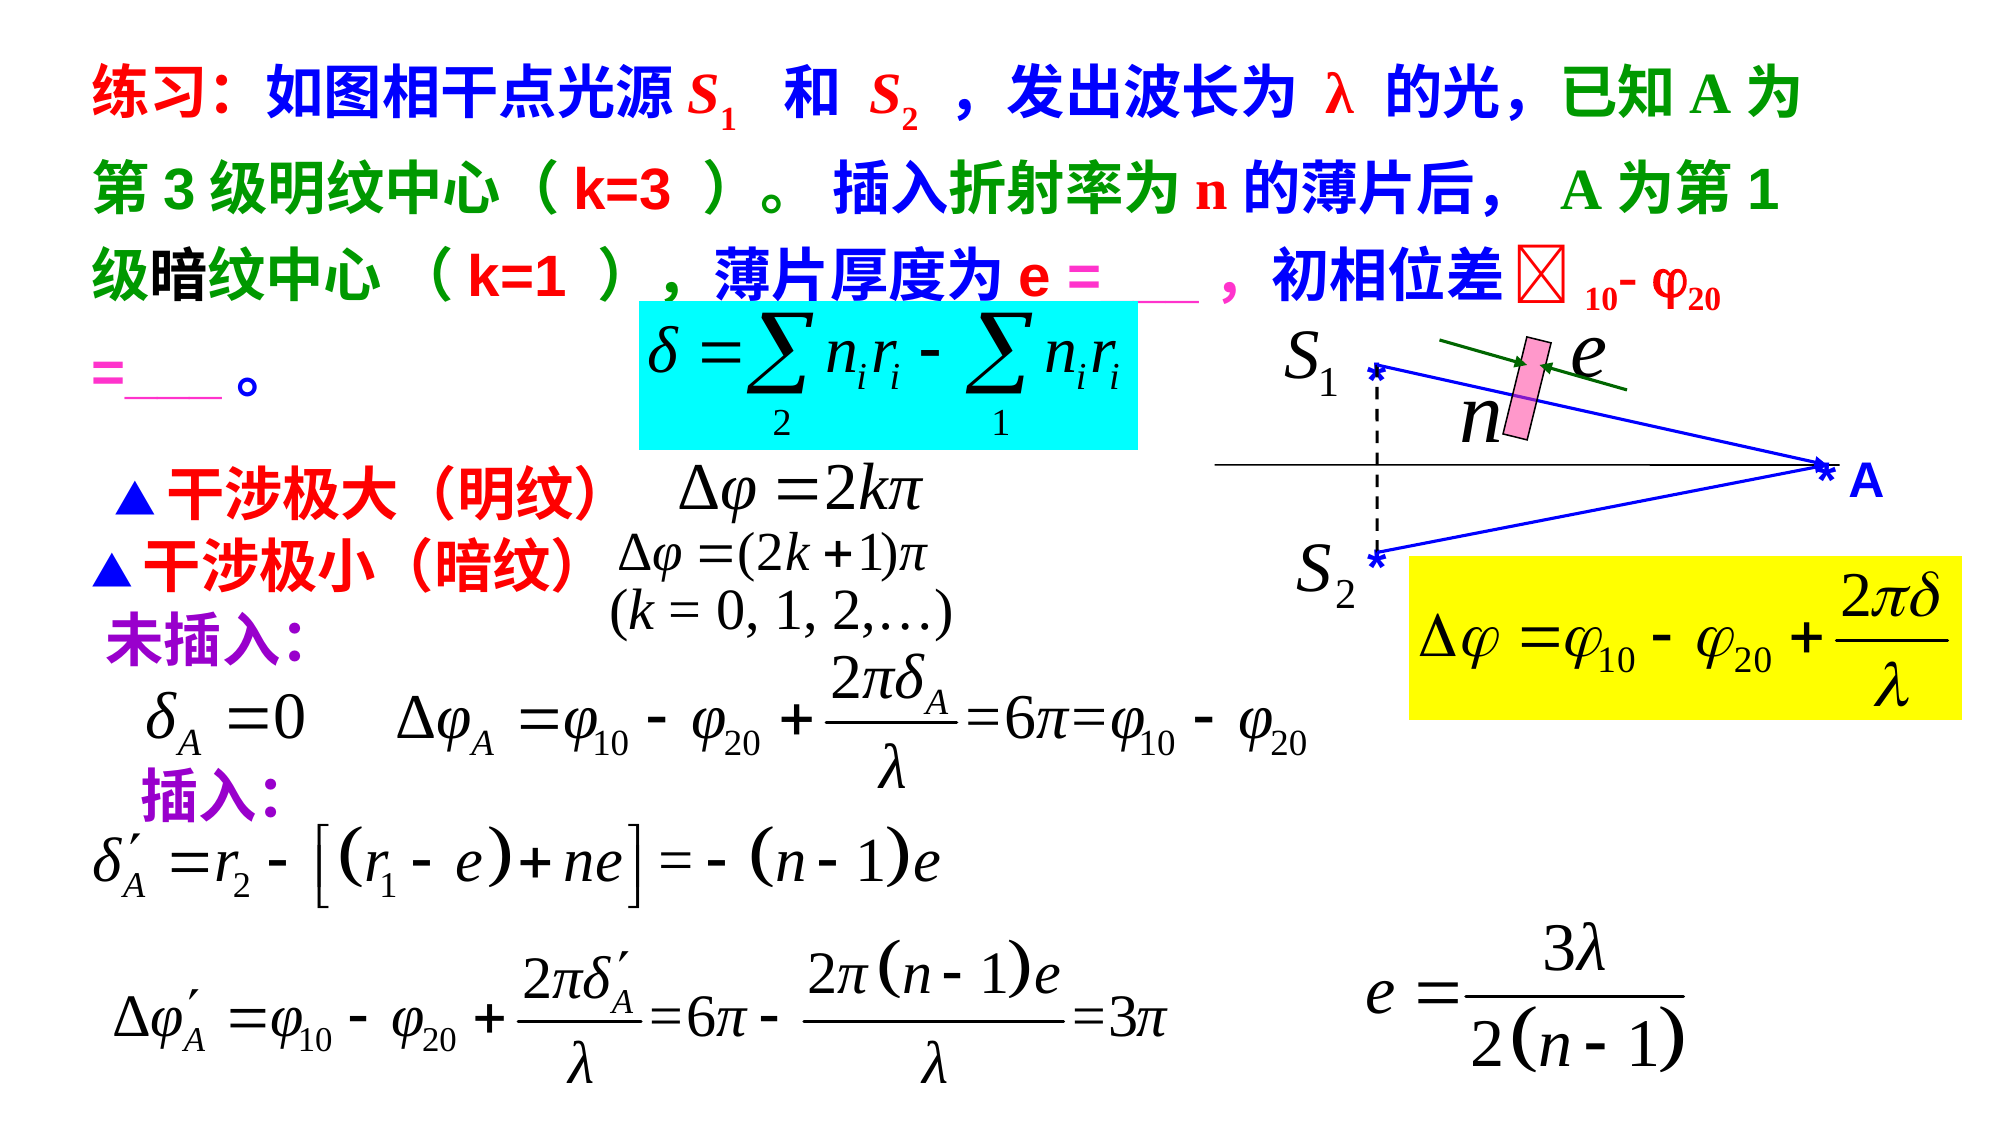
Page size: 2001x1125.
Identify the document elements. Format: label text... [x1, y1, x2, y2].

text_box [83, 808, 952, 924]
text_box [638, 301, 1138, 450]
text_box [1214, 314, 1940, 616]
text_box ▲干涉极小（暗纹） [638, 594, 652, 607]
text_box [1356, 905, 1698, 1105]
text_box ▲干涉极小（暗纹） [617, 594, 636, 607]
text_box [1408, 555, 1963, 721]
text_box ▲干涉极小（暗纹） [76, 521, 618, 607]
text_box 未插入： [91, 596, 354, 681]
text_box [386, 637, 1319, 803]
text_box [103, 930, 1178, 1097]
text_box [136, 672, 319, 772]
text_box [667, 450, 960, 538]
text_box 练习：如图相干点光源S1 和 S2 ，发出波长为 λ 的光，已知A为第3级明纹中心（k=3 ）。 插入折射率为n的薄片后， A为第1级暗纹中心 （k=1 ），薄片厚度为e =___，初相位差 10- 20 =___。 [76, 31, 1864, 412]
text_box ▲干涉极大（明纹） [99, 450, 667, 521]
text_box 插入： [125, 751, 330, 808]
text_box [610, 520, 941, 594]
